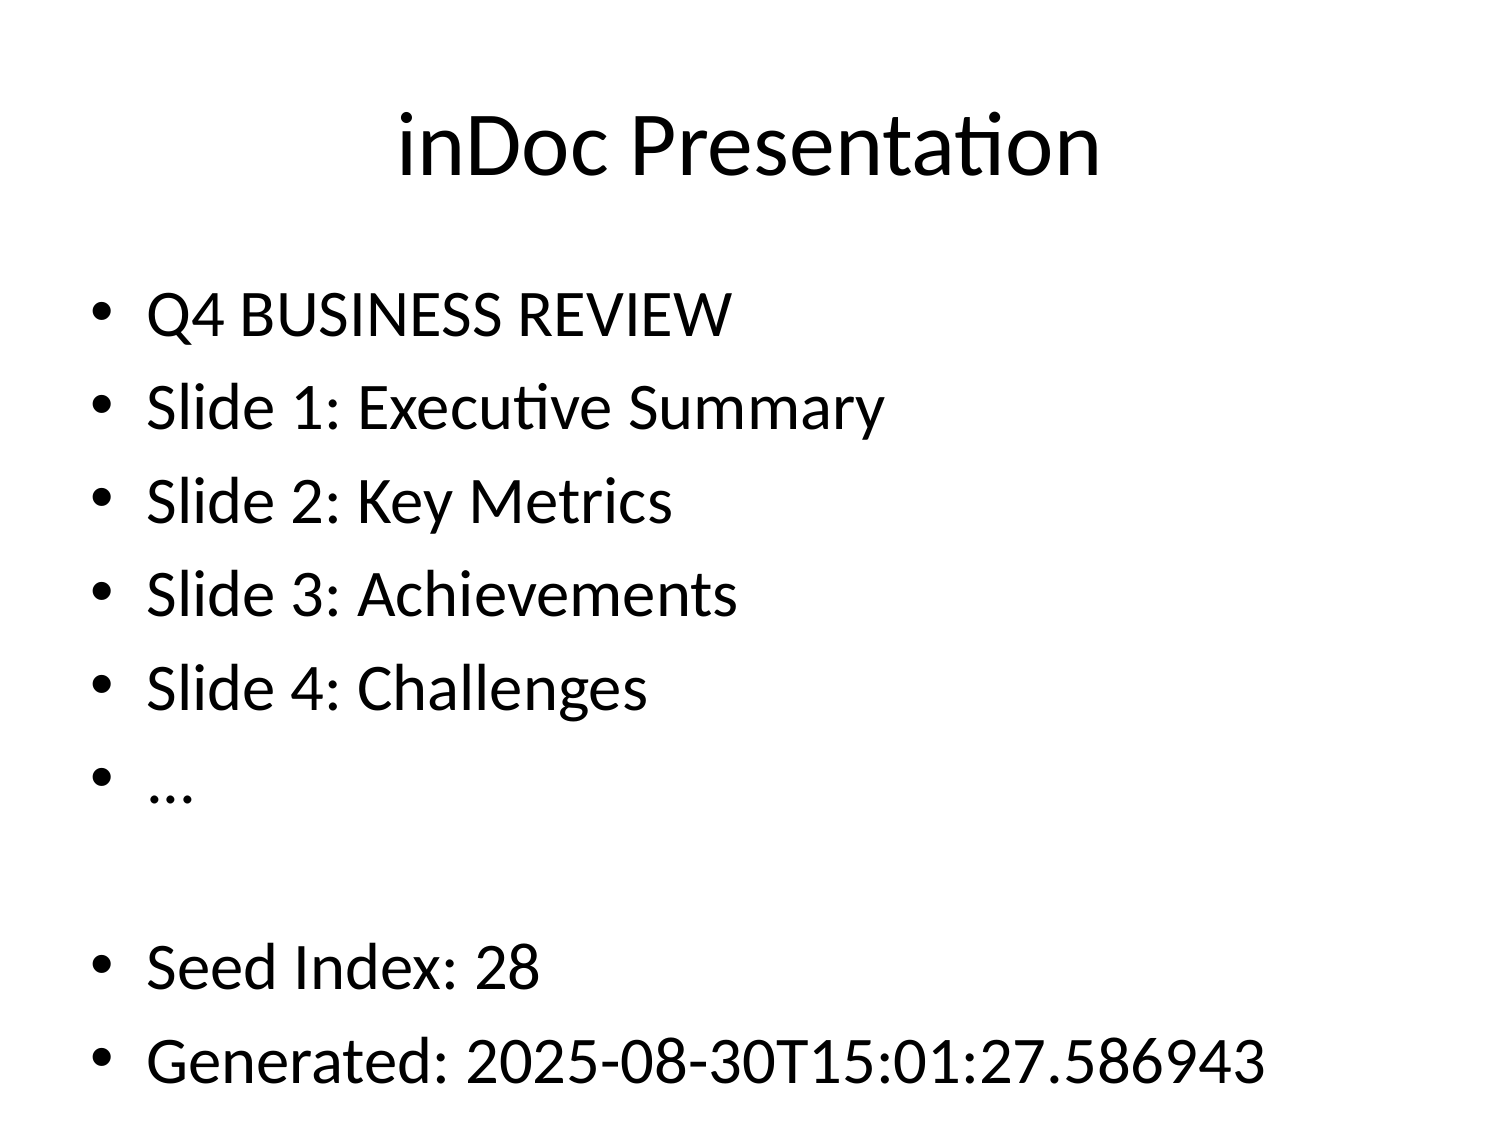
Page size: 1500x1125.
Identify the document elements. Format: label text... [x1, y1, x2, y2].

title inDoc Presentation [75, 45, 1425, 233]
list Q4 BUSINESS REVIEW Slide 1: Executive Summary Slide 2: Key Metrics Slide 3: Achievements Slide 4: Challenges ... Seed Index: 28 Generated: 2025-08-30T15:01:27.586943 [75, 262, 1425, 1005]
